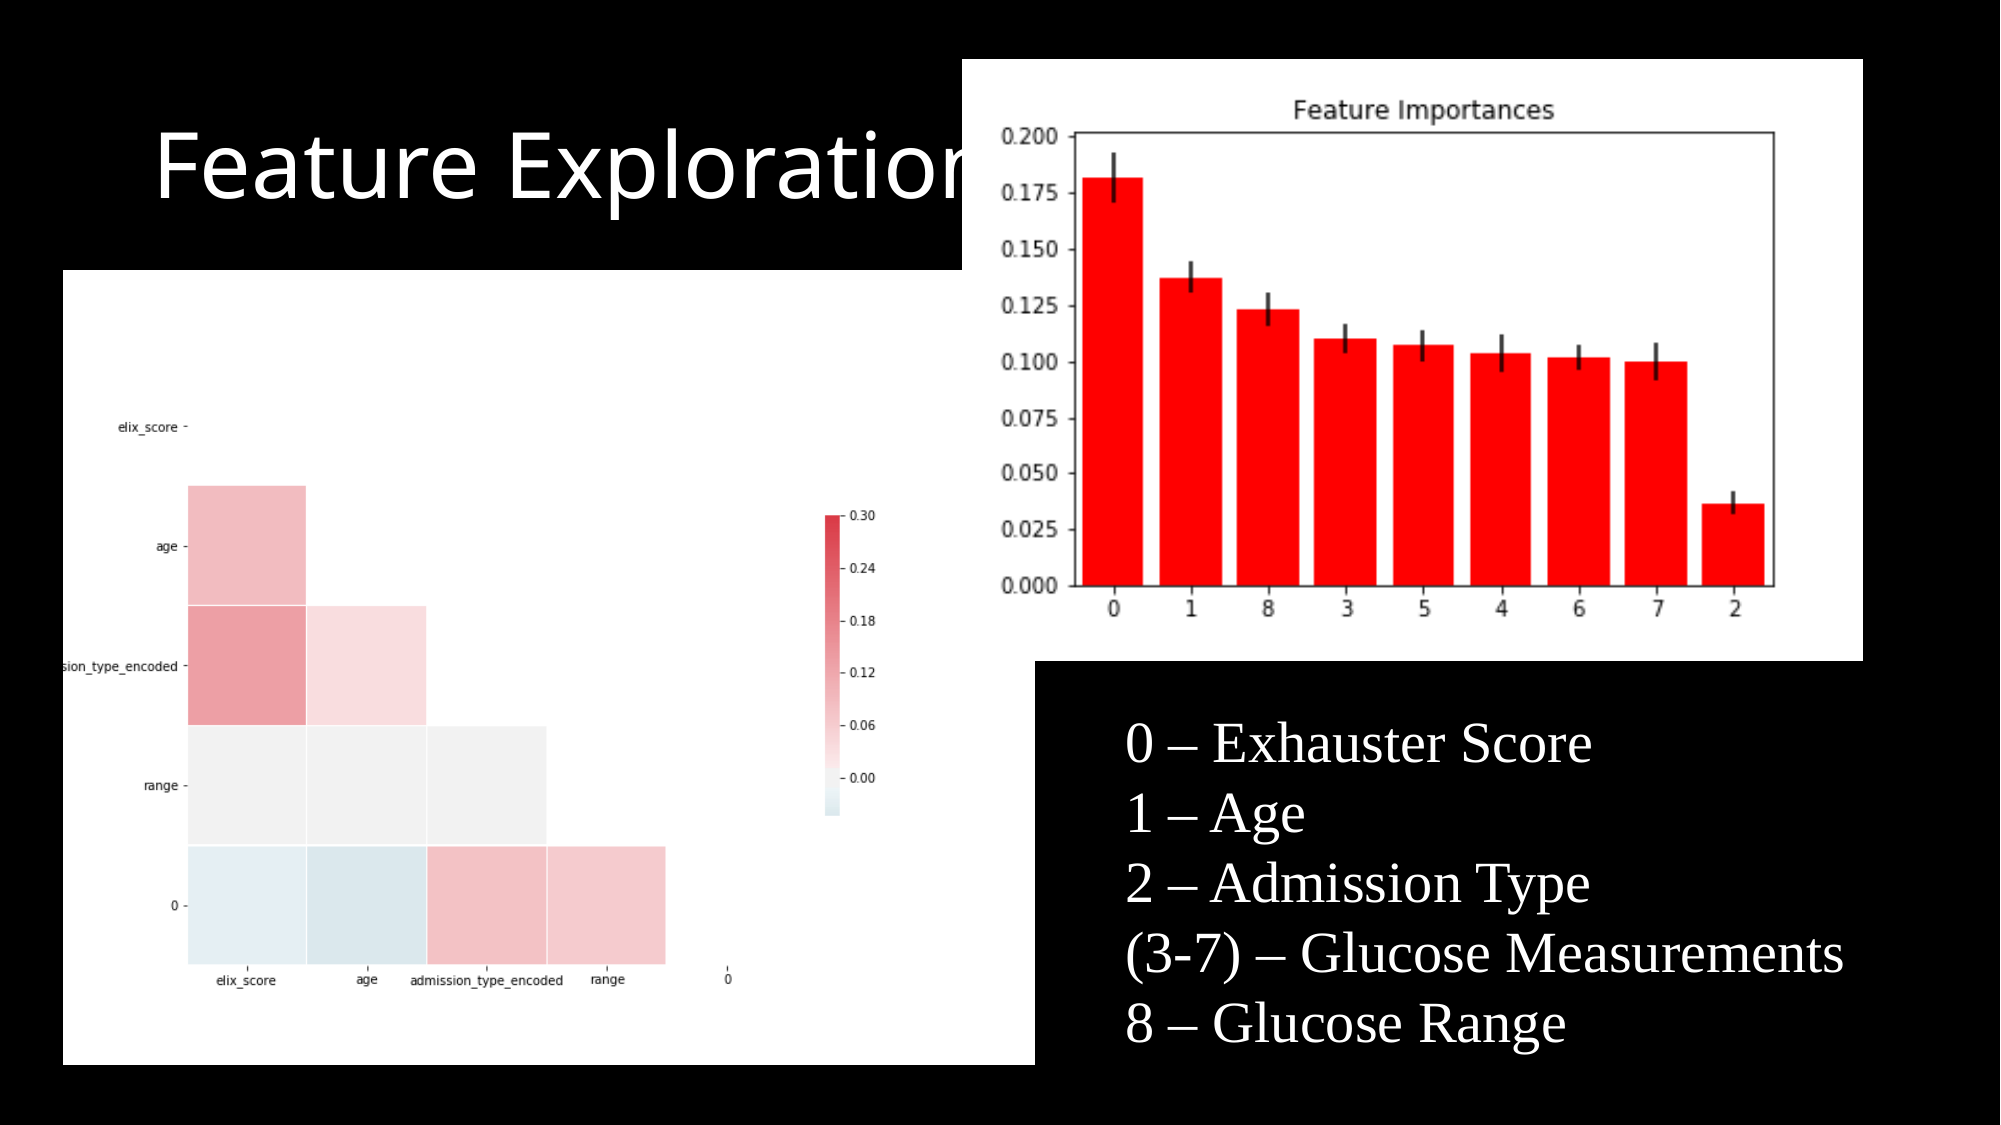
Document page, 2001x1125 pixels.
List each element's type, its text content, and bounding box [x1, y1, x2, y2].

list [962, 59, 1863, 661]
text_box 0 – Exhauster Score 1 – Age 2 – Admission Type (3-7) – Glucose Measurements 8 – Glucose Range [1110, 696, 1909, 1062]
title Feature Exploration [137, 59, 962, 270]
picture [63, 270, 1035, 1065]
